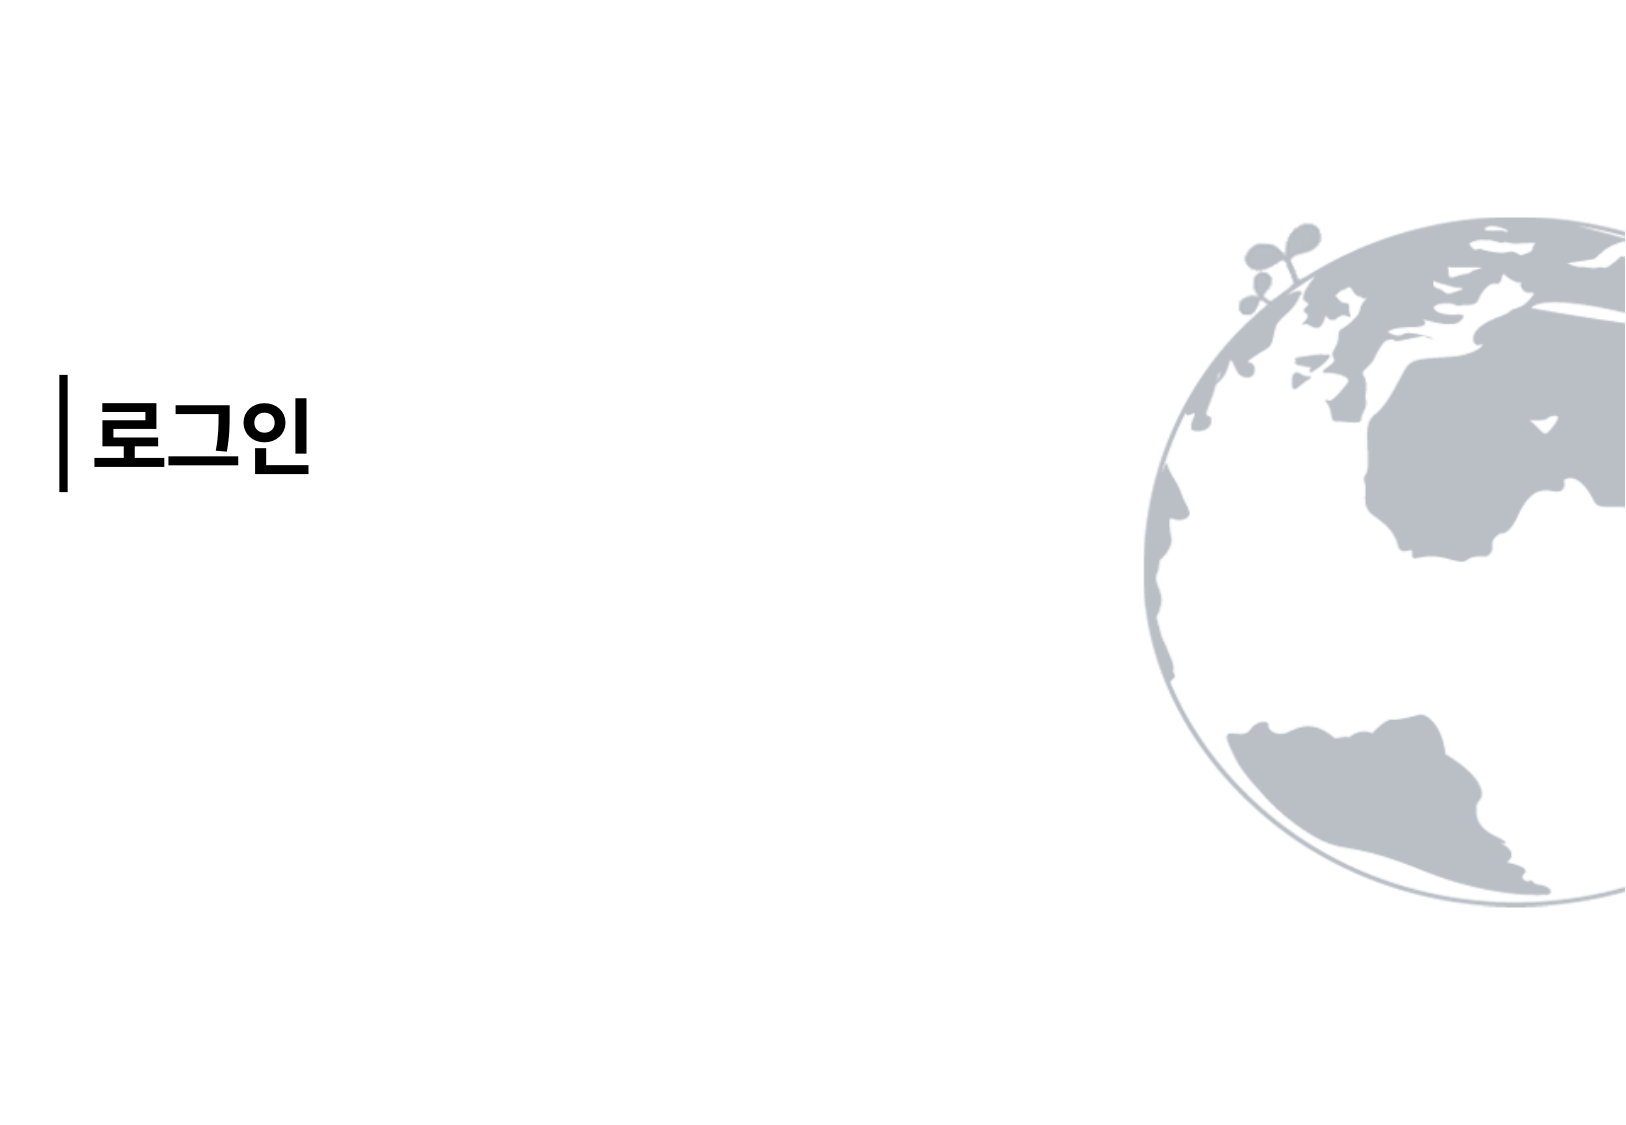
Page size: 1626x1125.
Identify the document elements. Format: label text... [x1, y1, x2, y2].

picture [0, 210, 1625, 914]
text_box 로그인 [76, 377, 1575, 493]
